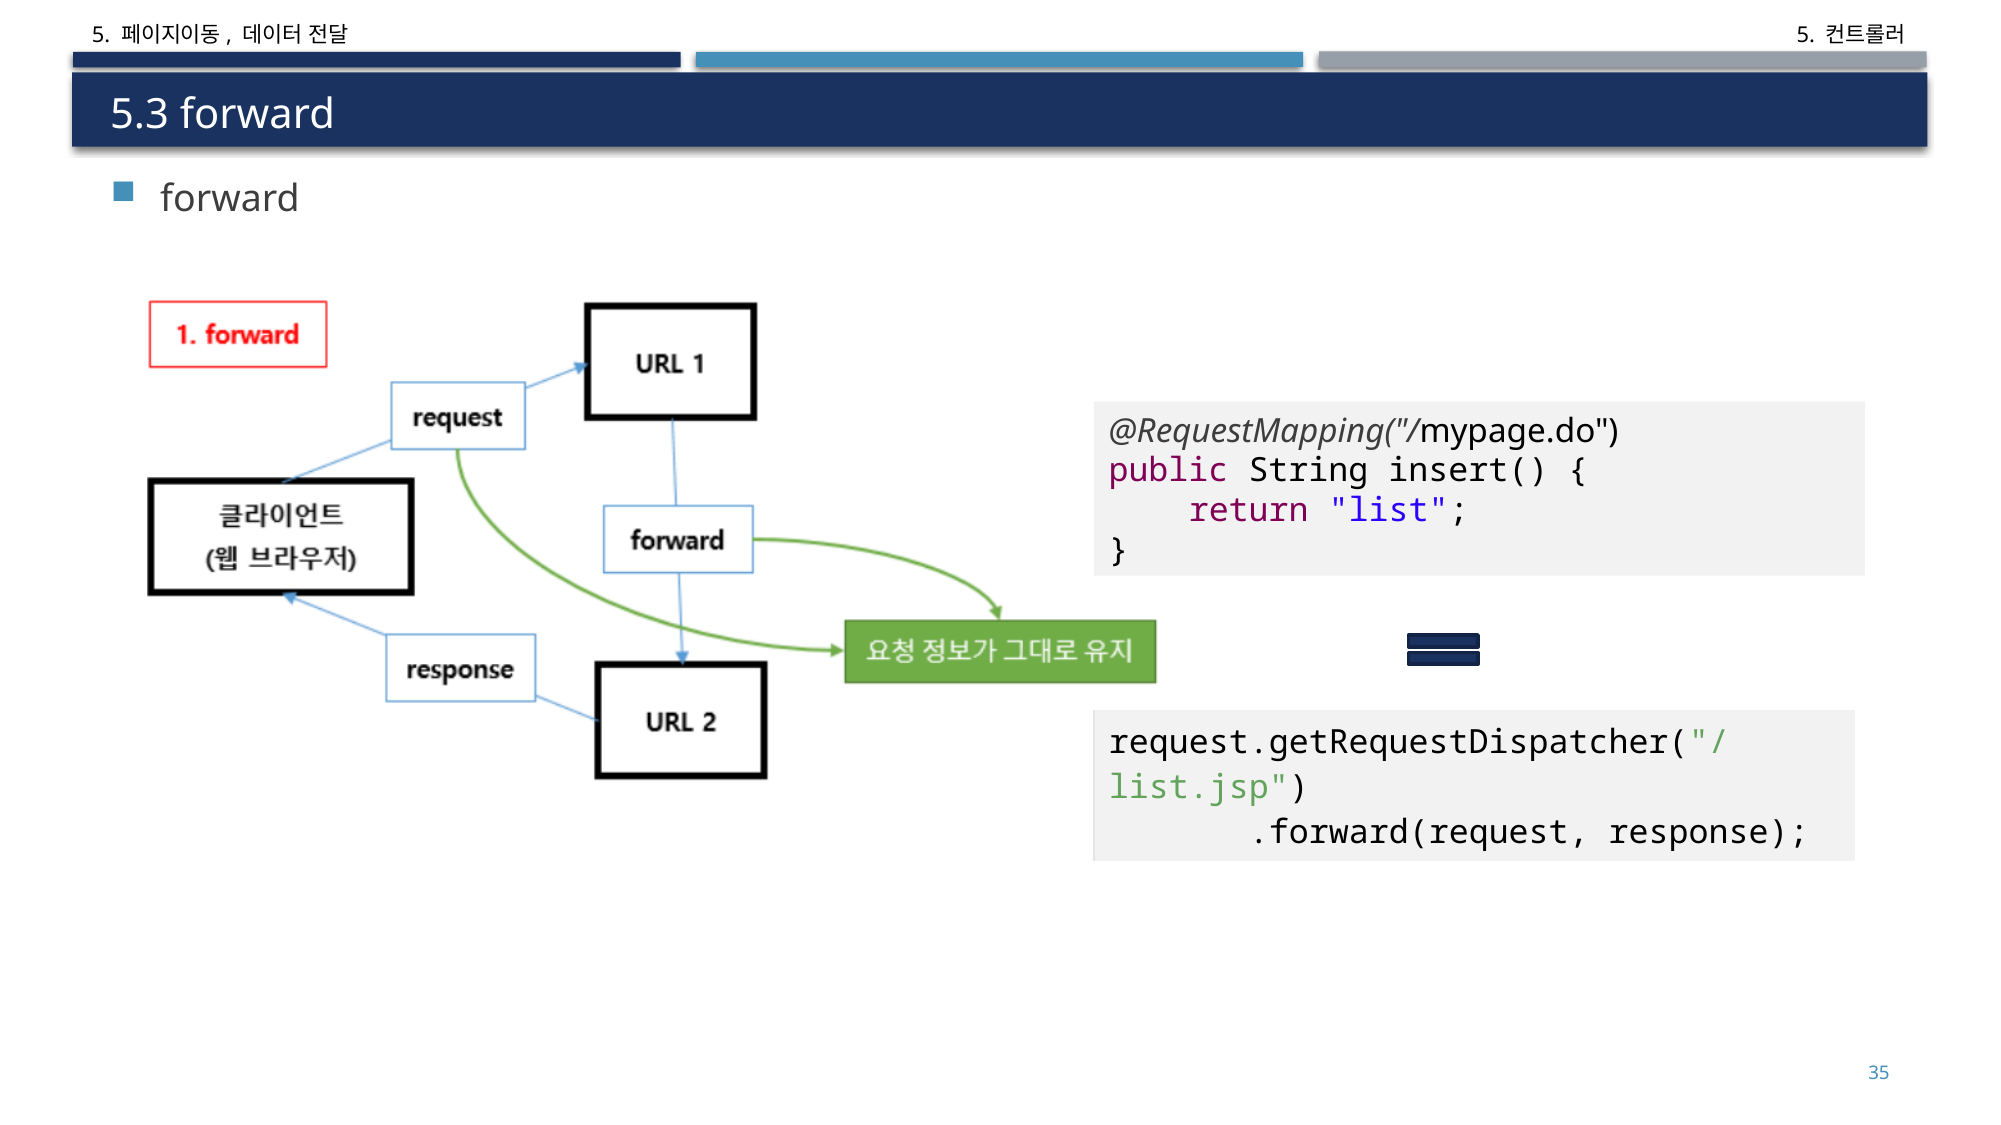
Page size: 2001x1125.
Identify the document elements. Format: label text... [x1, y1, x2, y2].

text_box [1407, 633, 1480, 649]
title 5.3 forward [95, 79, 1905, 141]
list forward [95, 166, 1905, 1029]
text_box 5. 페이지이동, 데이터 전달 [77, 12, 684, 54]
text_box @RequestMapping("/mypage.do") public String insert() { return "list"; } [1161, 401, 1865, 576]
table_header request.getRequestDispatcher("/list.jsp") .forward(request, response); [1095, 710, 1855, 861]
slide_number 35 [1732, 1043, 1905, 1104]
picture [140, 283, 1161, 784]
text_box [1407, 651, 1480, 666]
